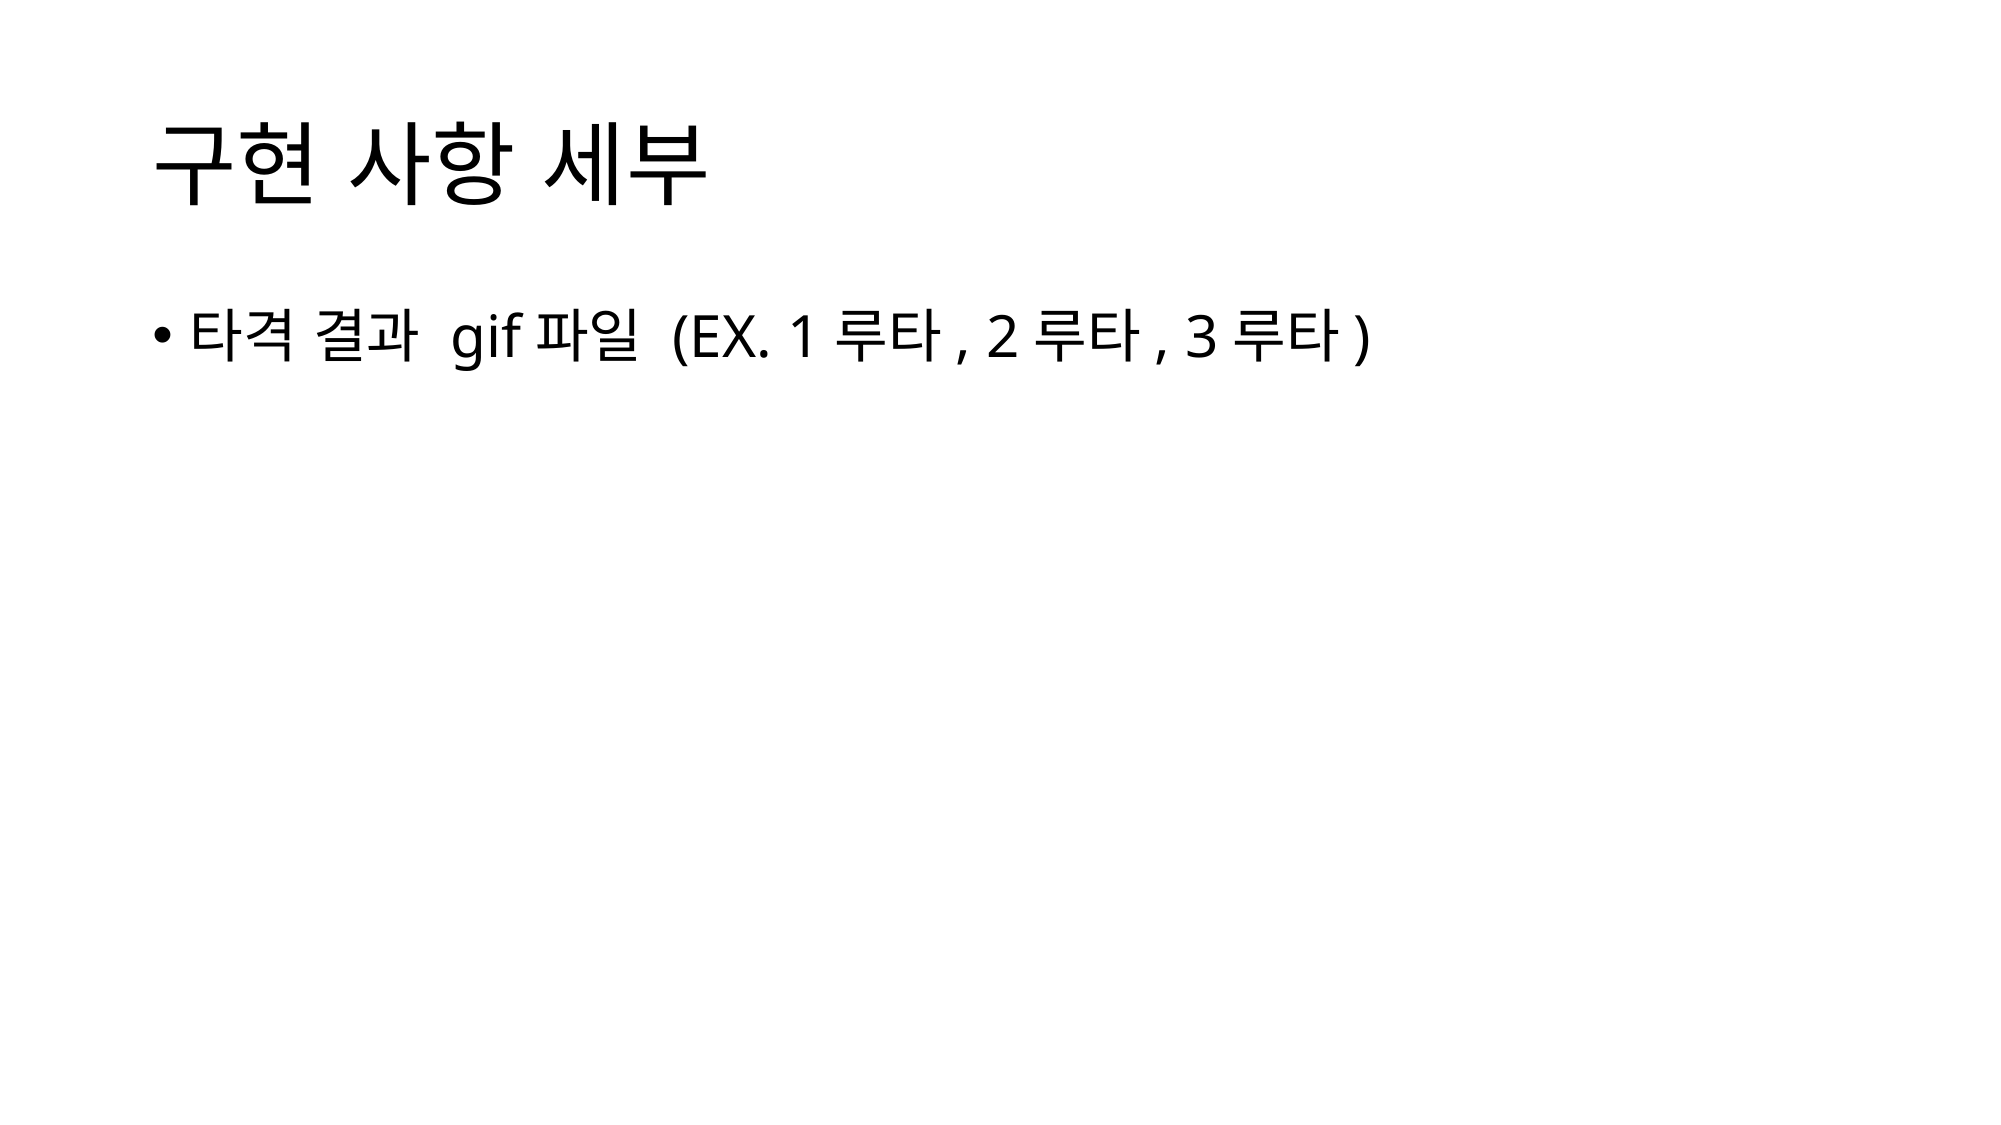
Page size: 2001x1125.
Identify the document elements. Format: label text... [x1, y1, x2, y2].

list 타격 결과 gif파일 (EX. 1루타, 2루타, 3루타) [137, 299, 1863, 1014]
title 구현 사항 세부 [137, 59, 1863, 278]
